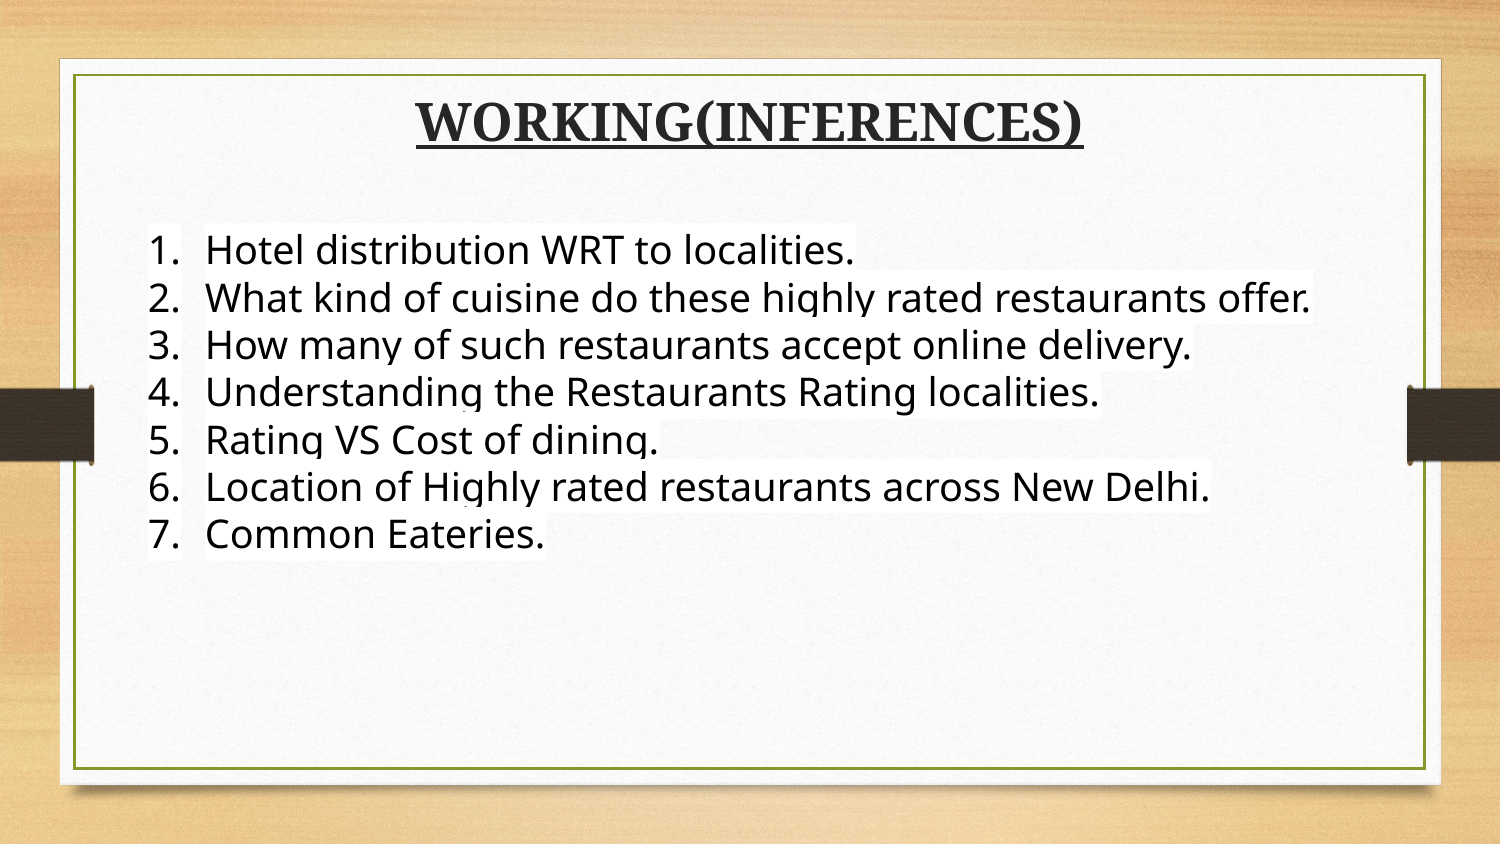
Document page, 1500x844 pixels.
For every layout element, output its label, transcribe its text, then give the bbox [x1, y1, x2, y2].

title WORKING(INFERENCES) [51, 72, 1449, 167]
picture [0, 0, 1500, 844]
list Hotel distribution WRT to localities. What kind of cuisine do these highly rated restaurants offer. How many of such restaurants accept online delivery. Understanding the Restaurants Rating localities. Rating VS Cost of dining. Location of Highly rated restaurants across New Delhi. Common Eateries. [115, 210, 1500, 771]
